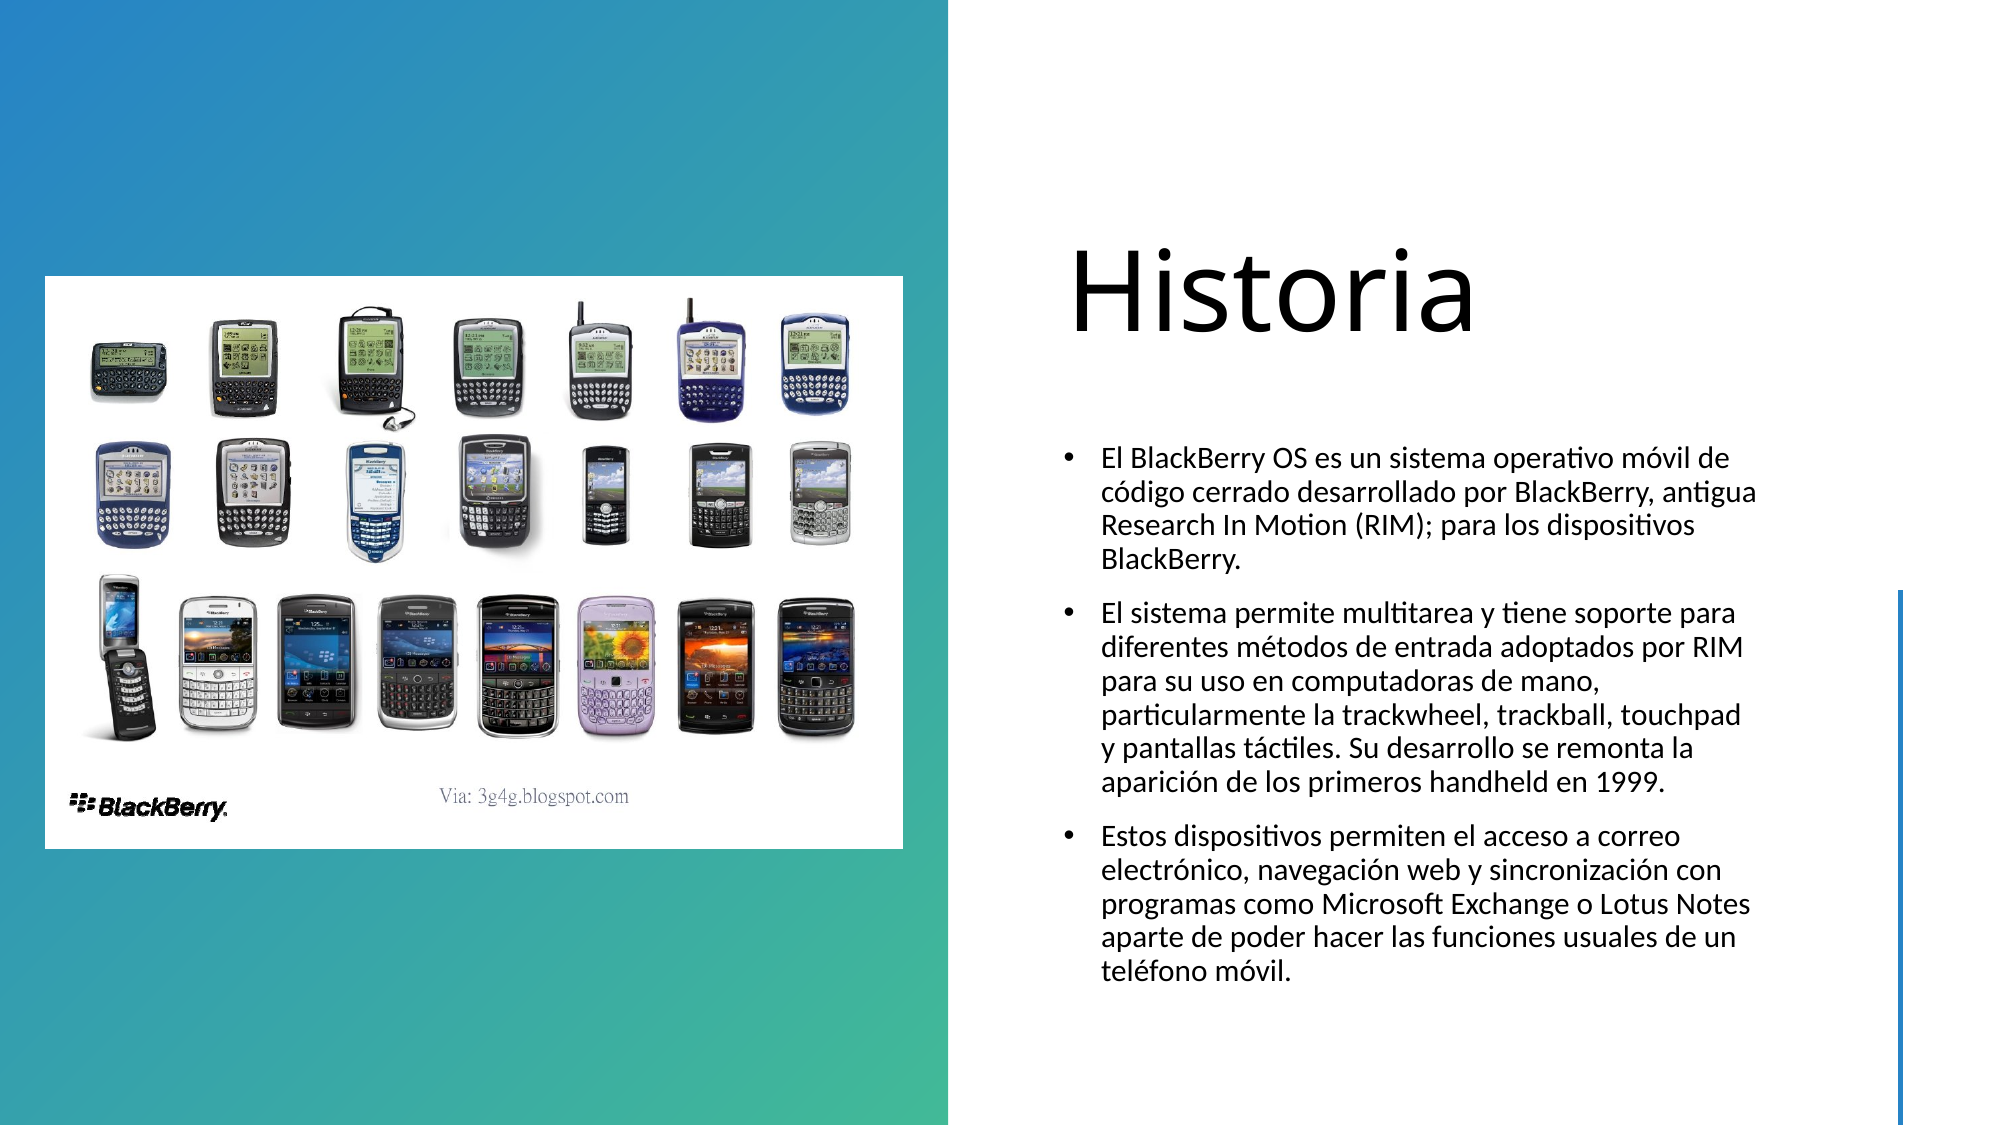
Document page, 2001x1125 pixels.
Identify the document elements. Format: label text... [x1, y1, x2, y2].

picture [45, 276, 903, 849]
text_box [949, 0, 2000, 1125]
title Historia [1051, 82, 1773, 364]
text_box [0, 0, 949, 1125]
list El BlackBerry OS es un sistema operativo móvil de código cerrado desarrollado por BlackBerry, antigua Research In Motion (RIM); para los dispositivos BlackBerry. El sistema permite multitarea y tiene soporte para diferentes métodos de entrada adoptados por RIM para su uso en computadoras de mano, particularmente la trackwheel, trackball, touchpad y pantallas táctiles. Su desarrollo se remonta la aparición de los primeros handheld en 1999. Estos dispositivos permiten el acceso a correo electrónico, navegación web y sincronización con programas como Microsoft Exchange o Lotus Notes aparte de poder hacer las funciones usuales de un teléfono móvil. [1048, 434, 1777, 1043]
